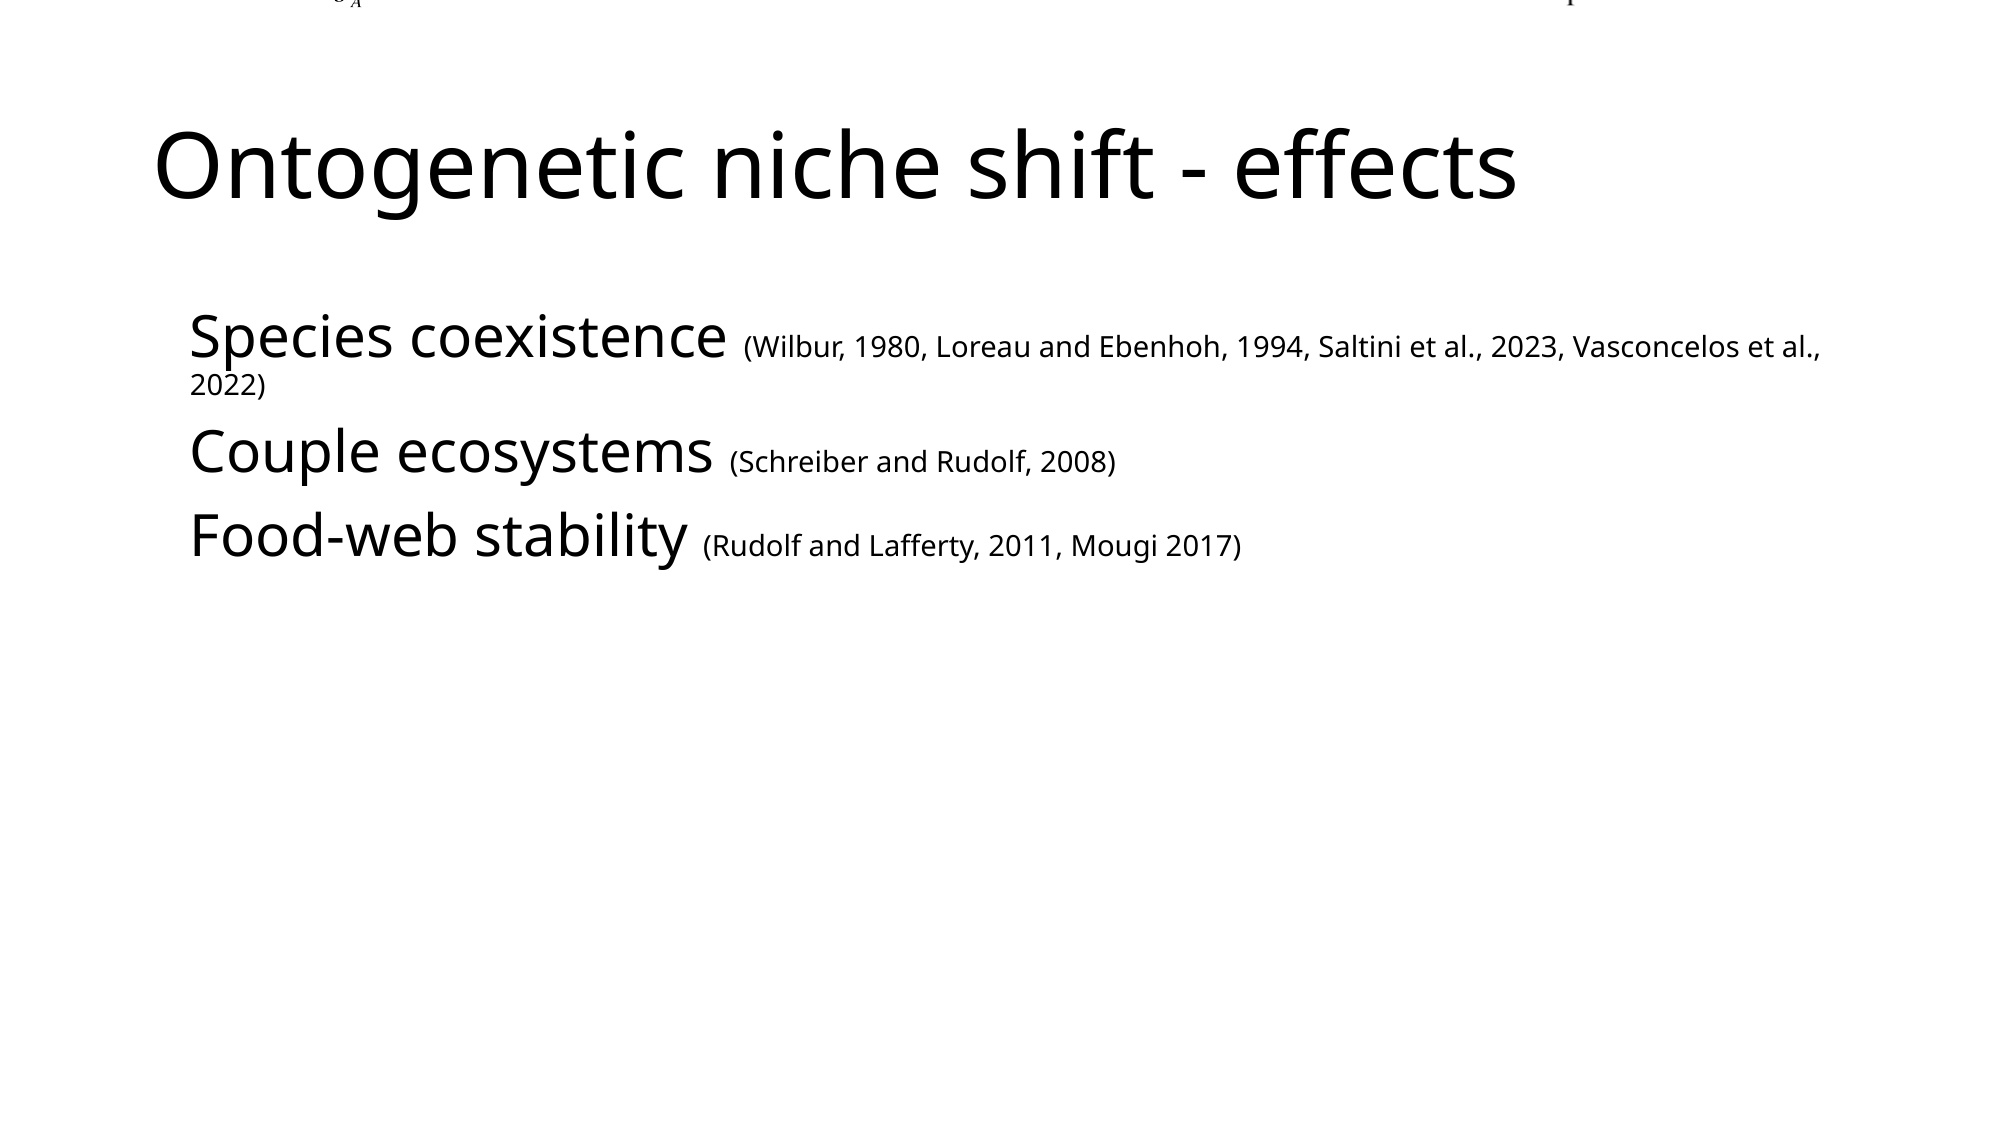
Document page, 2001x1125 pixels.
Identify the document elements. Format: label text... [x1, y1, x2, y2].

list Species coexistence (Wilbur, 1980, Loreau and Ebenhoh, 1994, Saltini et al., 2023, Vasconcelos et al., 2022) Couple ecosystems (Schreiber and Rudolf, 2008) Food-web stability (Rudolf and Lafferty, 2011, Mougi 2017) [137, 299, 1863, 1014]
picture [17, 0, 2000, 18]
title Ontogenetic niche shift - effects [137, 59, 1863, 278]
